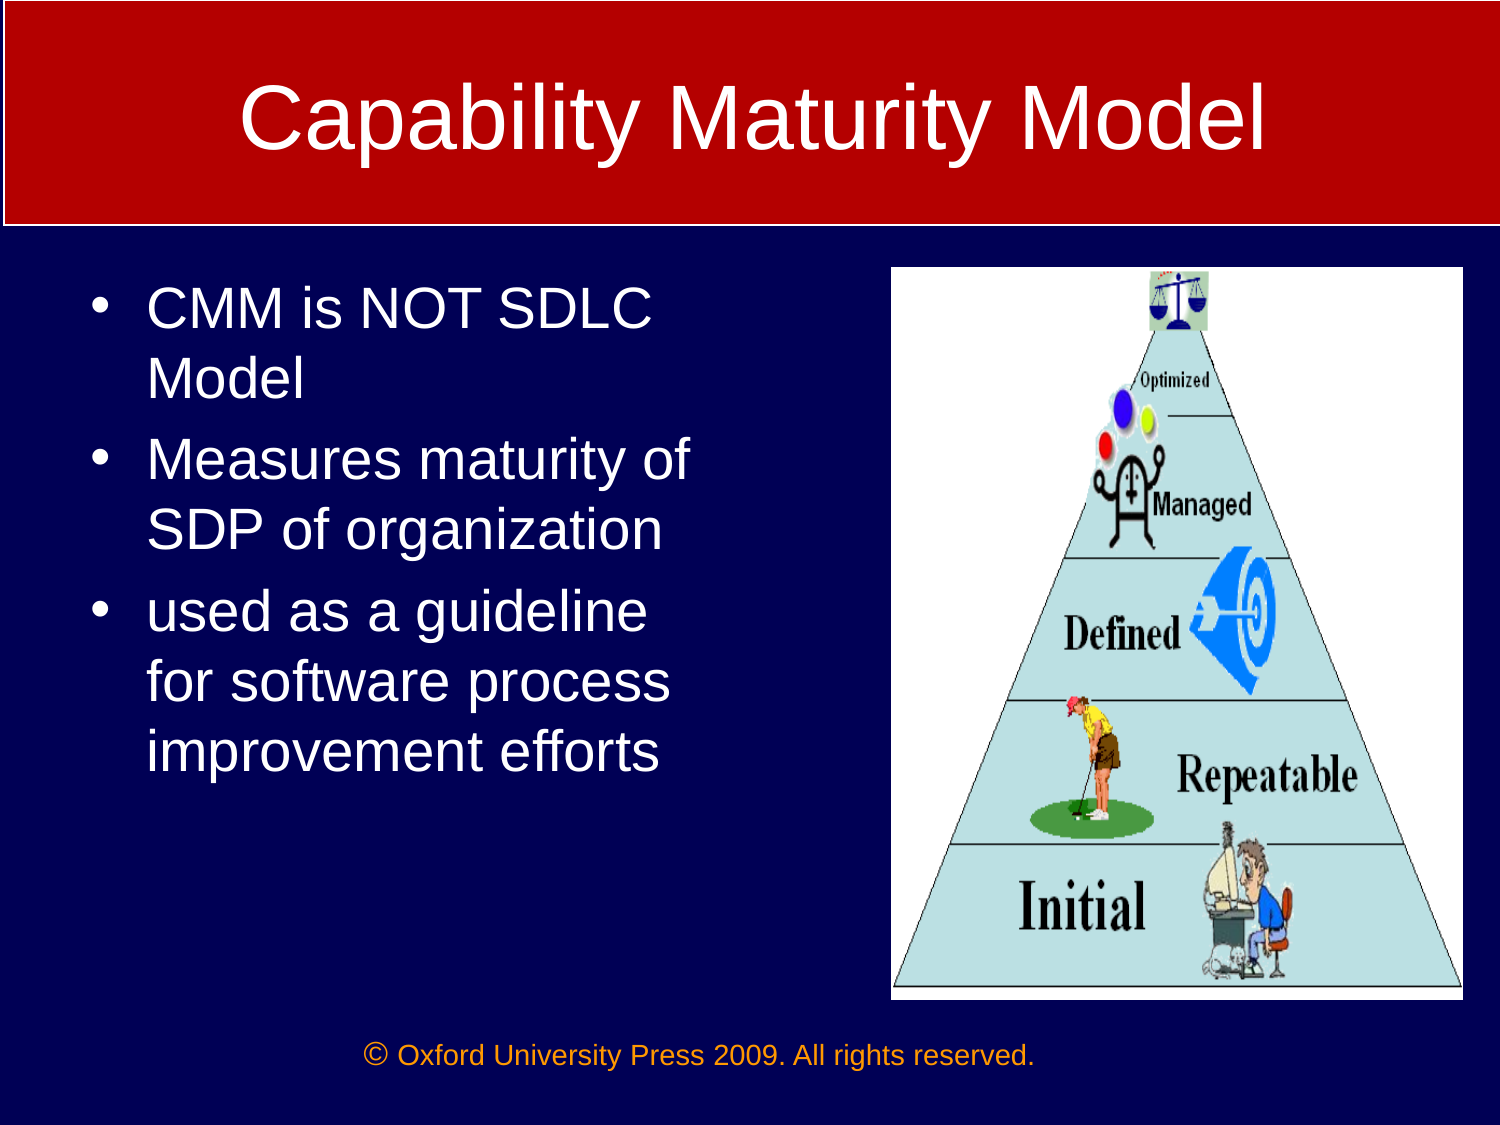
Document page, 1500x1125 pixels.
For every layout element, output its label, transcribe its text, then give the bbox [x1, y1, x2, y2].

text_box Capability Maturity Model [4, 0, 1500, 225]
picture [890, 266, 1463, 1001]
list CMM is NOT SDLC Model Measures maturity of SDP of organization used as a guideline for software process improvement efforts [75, 262, 713, 1005]
